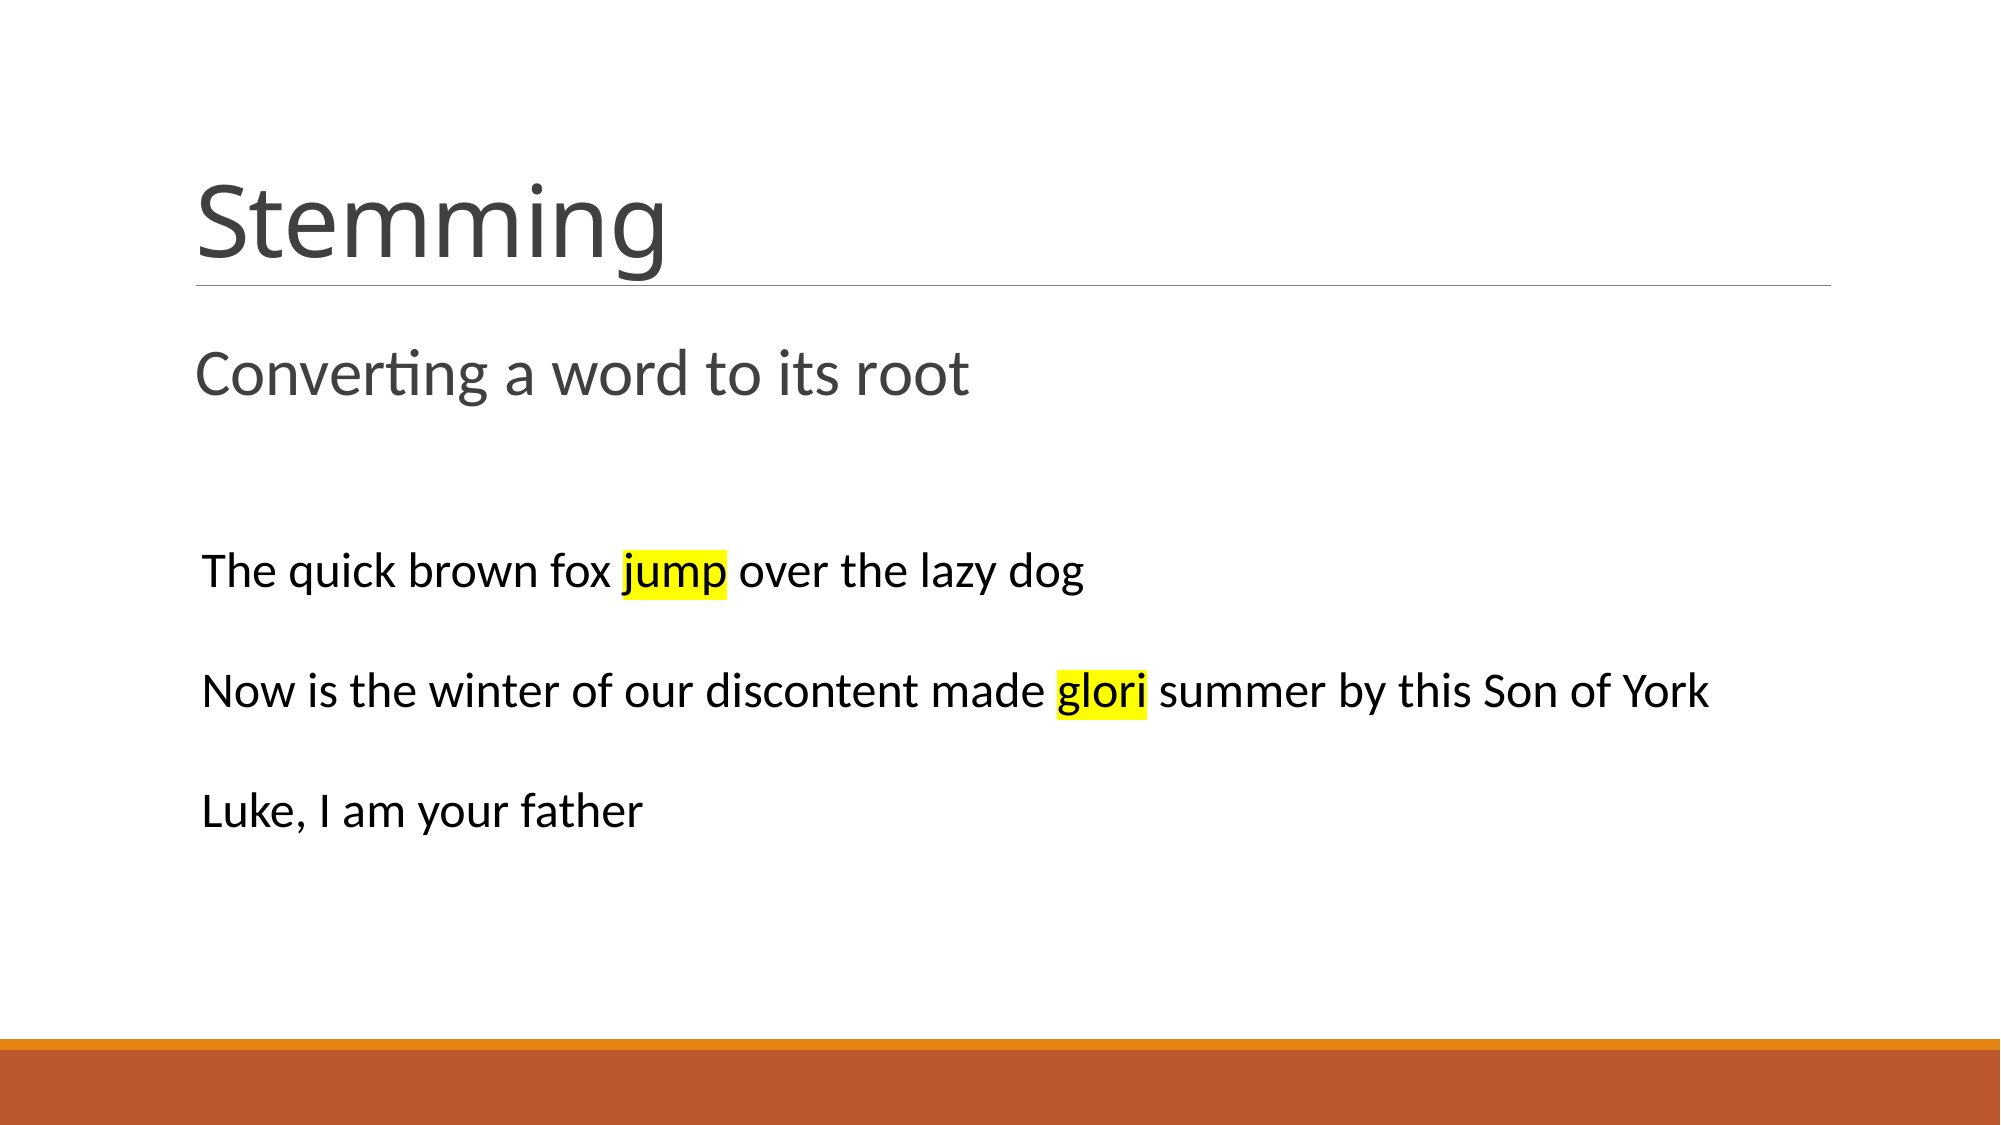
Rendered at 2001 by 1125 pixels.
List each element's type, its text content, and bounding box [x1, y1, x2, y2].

title Stemming [180, 47, 1830, 285]
text_box The quick brown fox jump over the lazy dog Now is the winter of our discontent made glori summer by this Son of York Luke, I am your father [186, 529, 1726, 845]
list Converting a word to its root [180, 330, 1905, 485]
